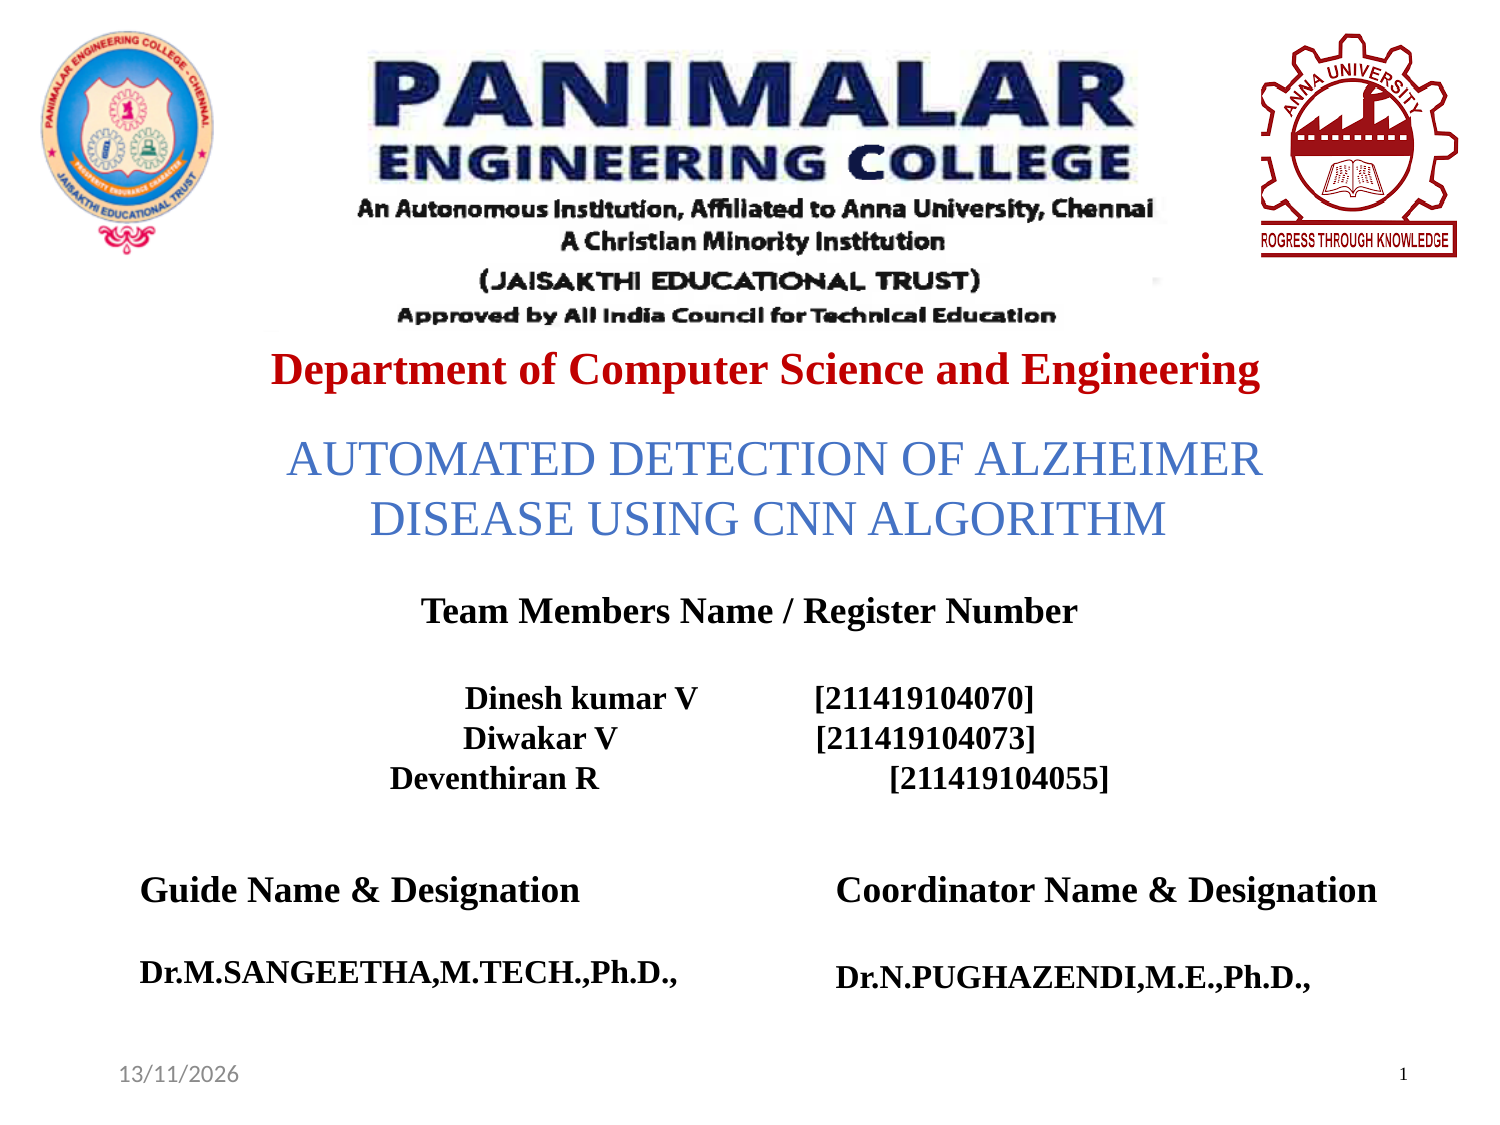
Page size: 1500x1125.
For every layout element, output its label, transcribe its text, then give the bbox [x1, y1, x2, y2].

text_box Team Members Name / Register Number Dinesh kumar V [211419104070] Diwakar V [211419104073] Deventhiran R [211419104055] [325, 578, 1175, 849]
slide_number 1 [1059, 1042, 1424, 1103]
text_box Coordinator Name & Designation Dr.N.PUGHAZENDI,M.E.,Ph.D., [820, 857, 1404, 1003]
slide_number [103, 1042, 441, 1103]
text_box Department of Computer Science and Engineering [256, 331, 1288, 402]
text_box AUTOMATED DETECTION OF ALZHEIMER DISEASE USING CNN ALGORITHM [249, 418, 1300, 553]
text_box Guide Name & Designation Dr.M.SANGEETHA,M.TECH.,Ph.D., [124, 857, 775, 998]
picture [17, 19, 1459, 332]
